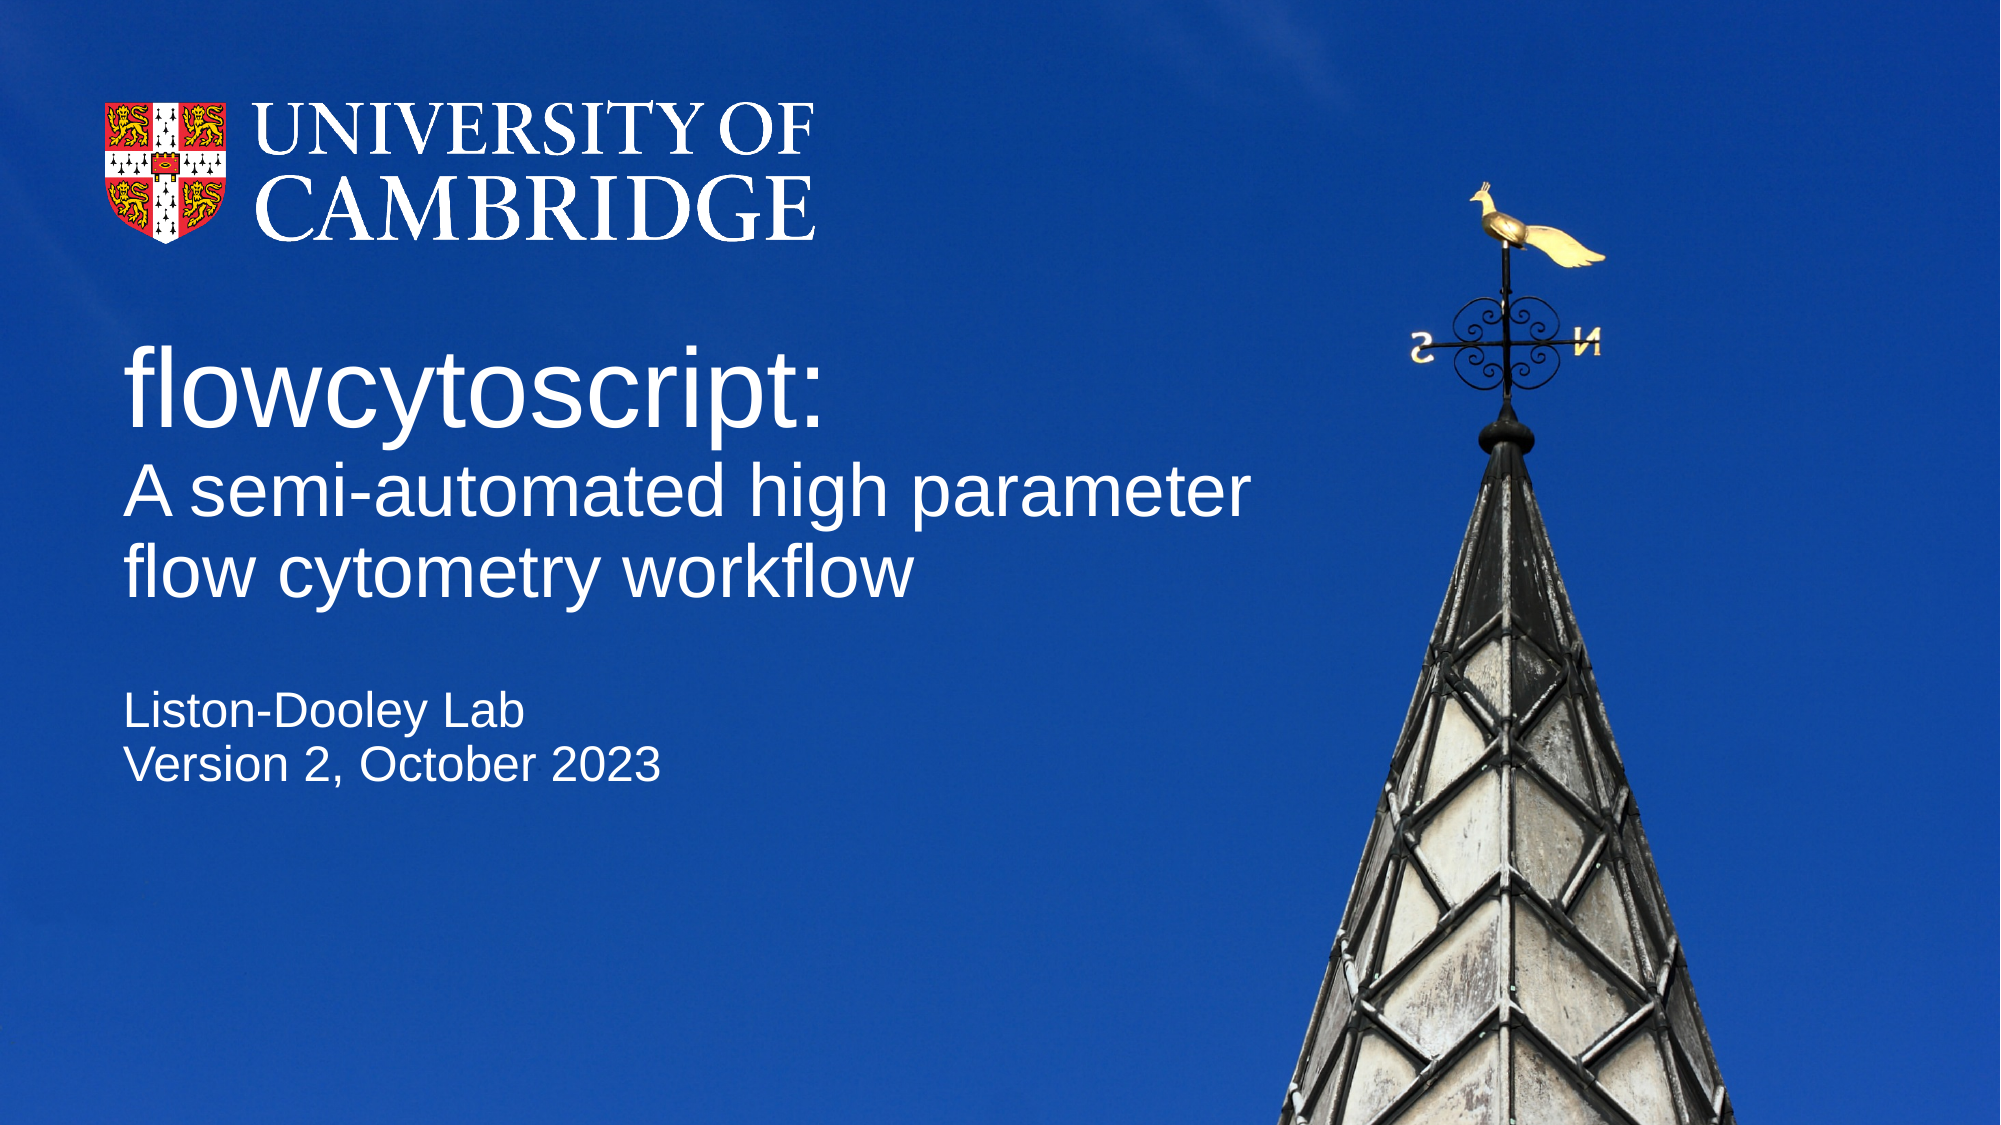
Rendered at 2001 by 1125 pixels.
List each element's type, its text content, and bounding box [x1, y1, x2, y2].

text_box Liston-Dooley Lab Version 2, October 2023 [108, 677, 1374, 799]
picture [0, 0, 2000, 1125]
title flowcytoscript: A semi-automated high parameter flow cytometry workflow [108, 298, 1331, 646]
